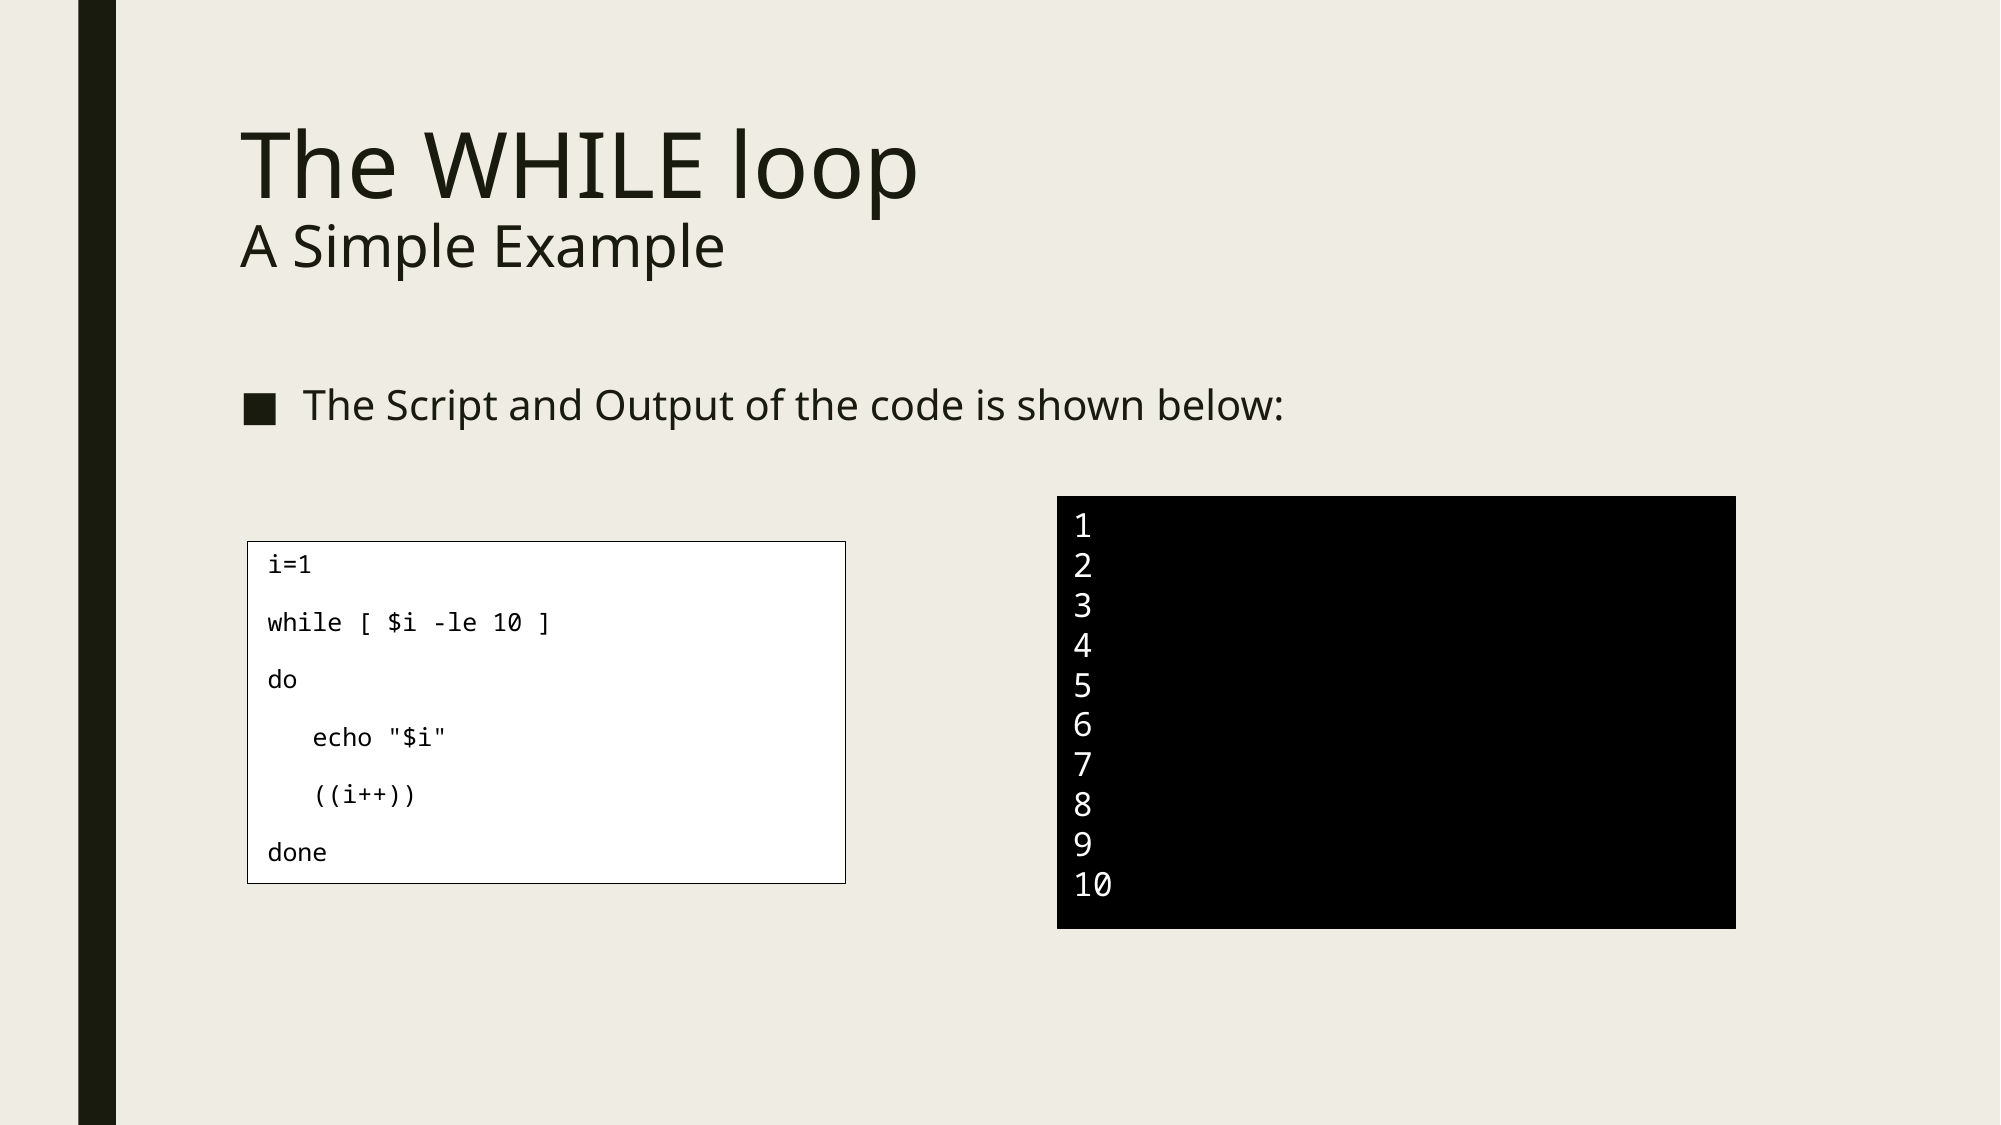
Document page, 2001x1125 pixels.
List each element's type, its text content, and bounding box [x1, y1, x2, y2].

text_box 1 2 3 4 5 6 7 8 9 10 [1057, 496, 1736, 929]
text_box i=1 while [ $i -le 10 ] do echo "$i" ((i++)) done [247, 541, 846, 884]
title The WHILE loop A Simple Example [225, 112, 1800, 357]
list The Script and Output of the code is shown below: [225, 375, 1800, 963]
